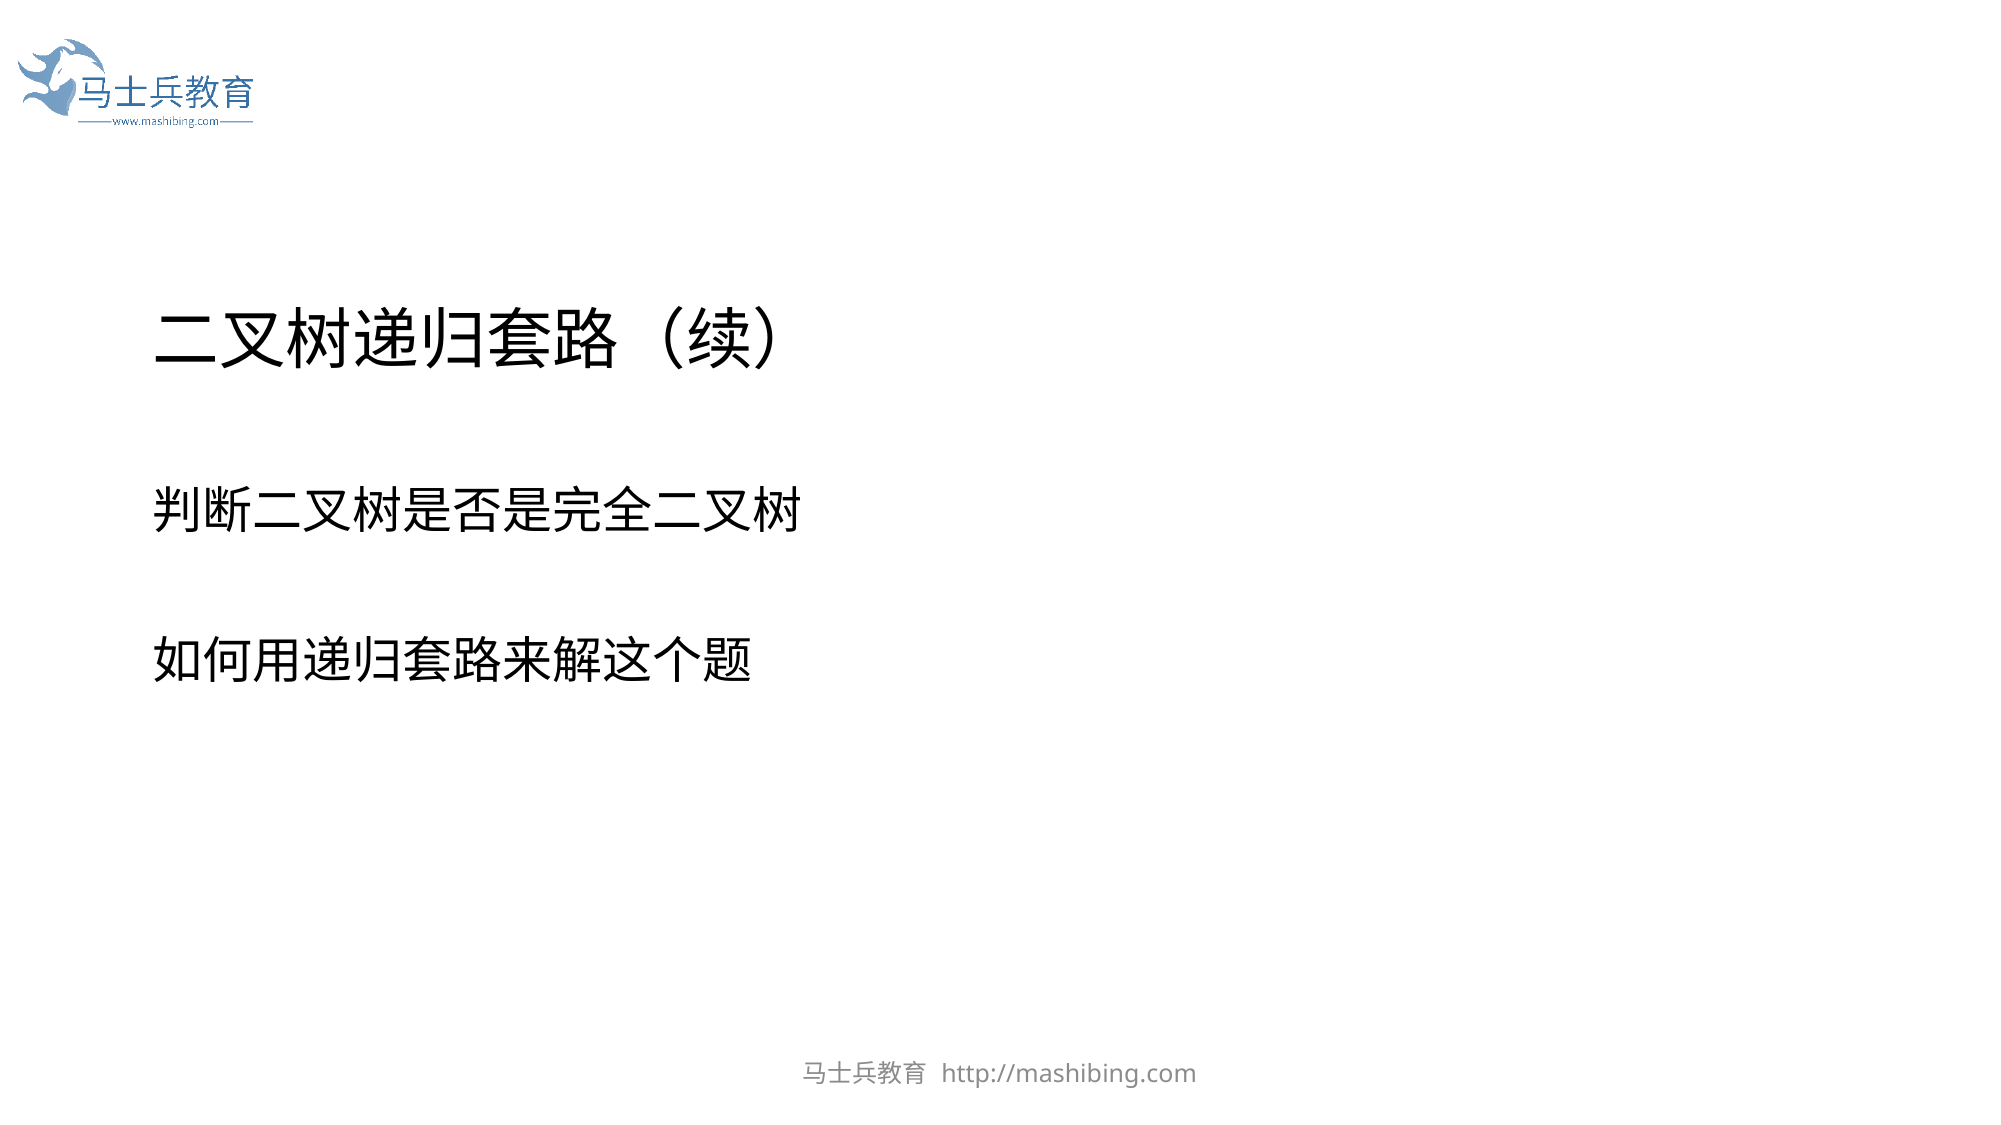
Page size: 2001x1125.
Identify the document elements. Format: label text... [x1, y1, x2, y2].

list 判断二叉树是否是完全二叉树 如何用递归套路来解这个题 [137, 477, 1863, 960]
picture [7, 5, 276, 177]
footer 马士兵教育 http://mashibing.com [662, 1042, 1338, 1103]
title 二叉树递归套路（续） [137, 205, 1863, 477]
